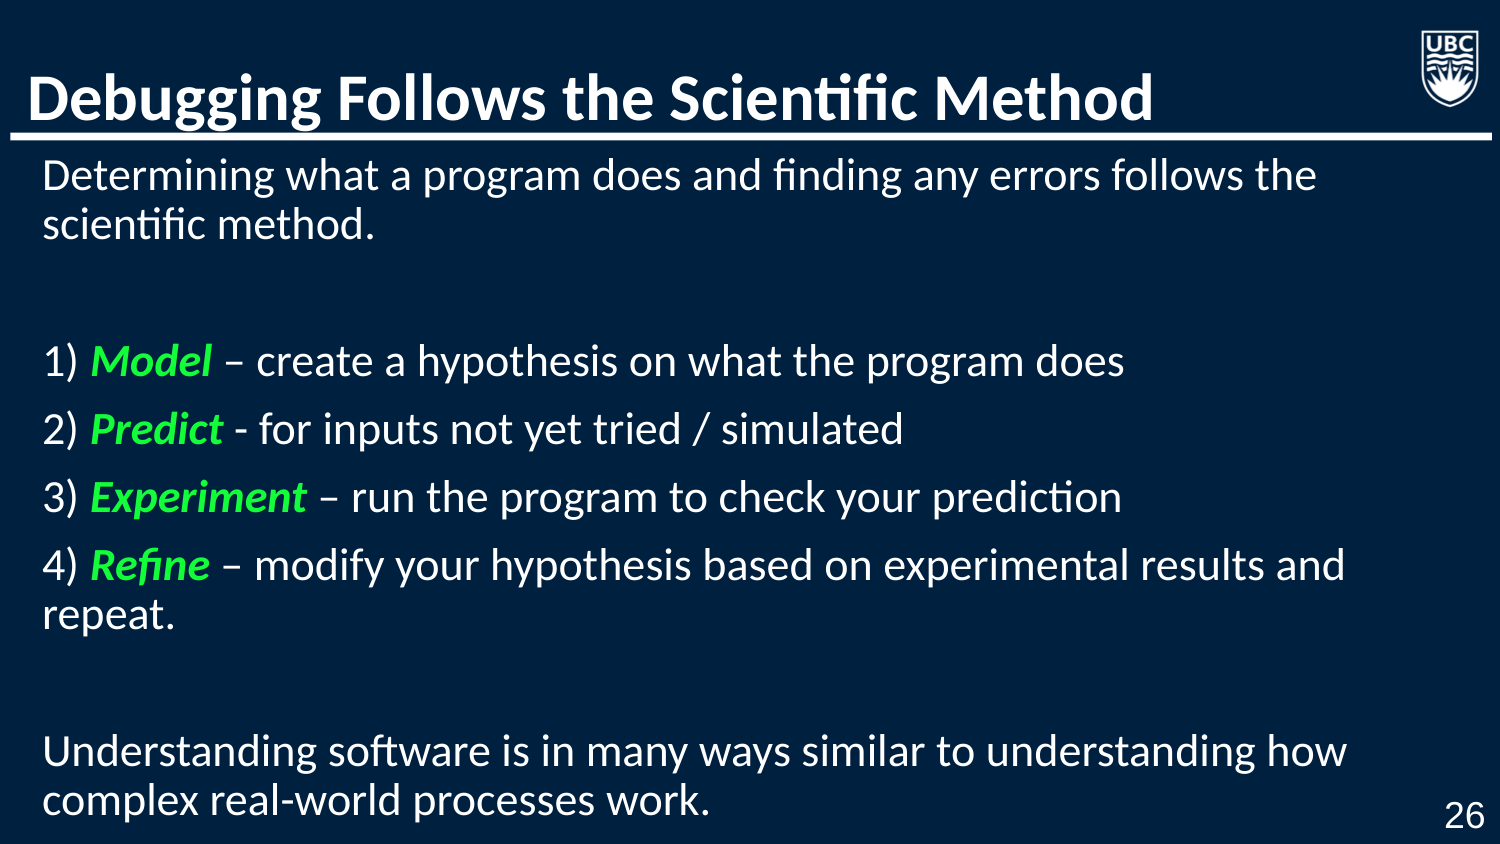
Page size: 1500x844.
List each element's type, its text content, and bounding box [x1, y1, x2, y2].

list Determining what a program does and finding any errors follows the scientific method. 1) Model – create a hypothesis on what the program does 2) Predict - for inputs not yet tried / simulated 3) Experiment – run the program to check your prediction 4) Refine – modify your hypothesis based on experimental results and repeat. Understanding software is in many ways similar to understanding how complex real-world processes work. [12, 143, 1492, 835]
title Debugging Follows the Scientific Method [12, 0, 1488, 135]
